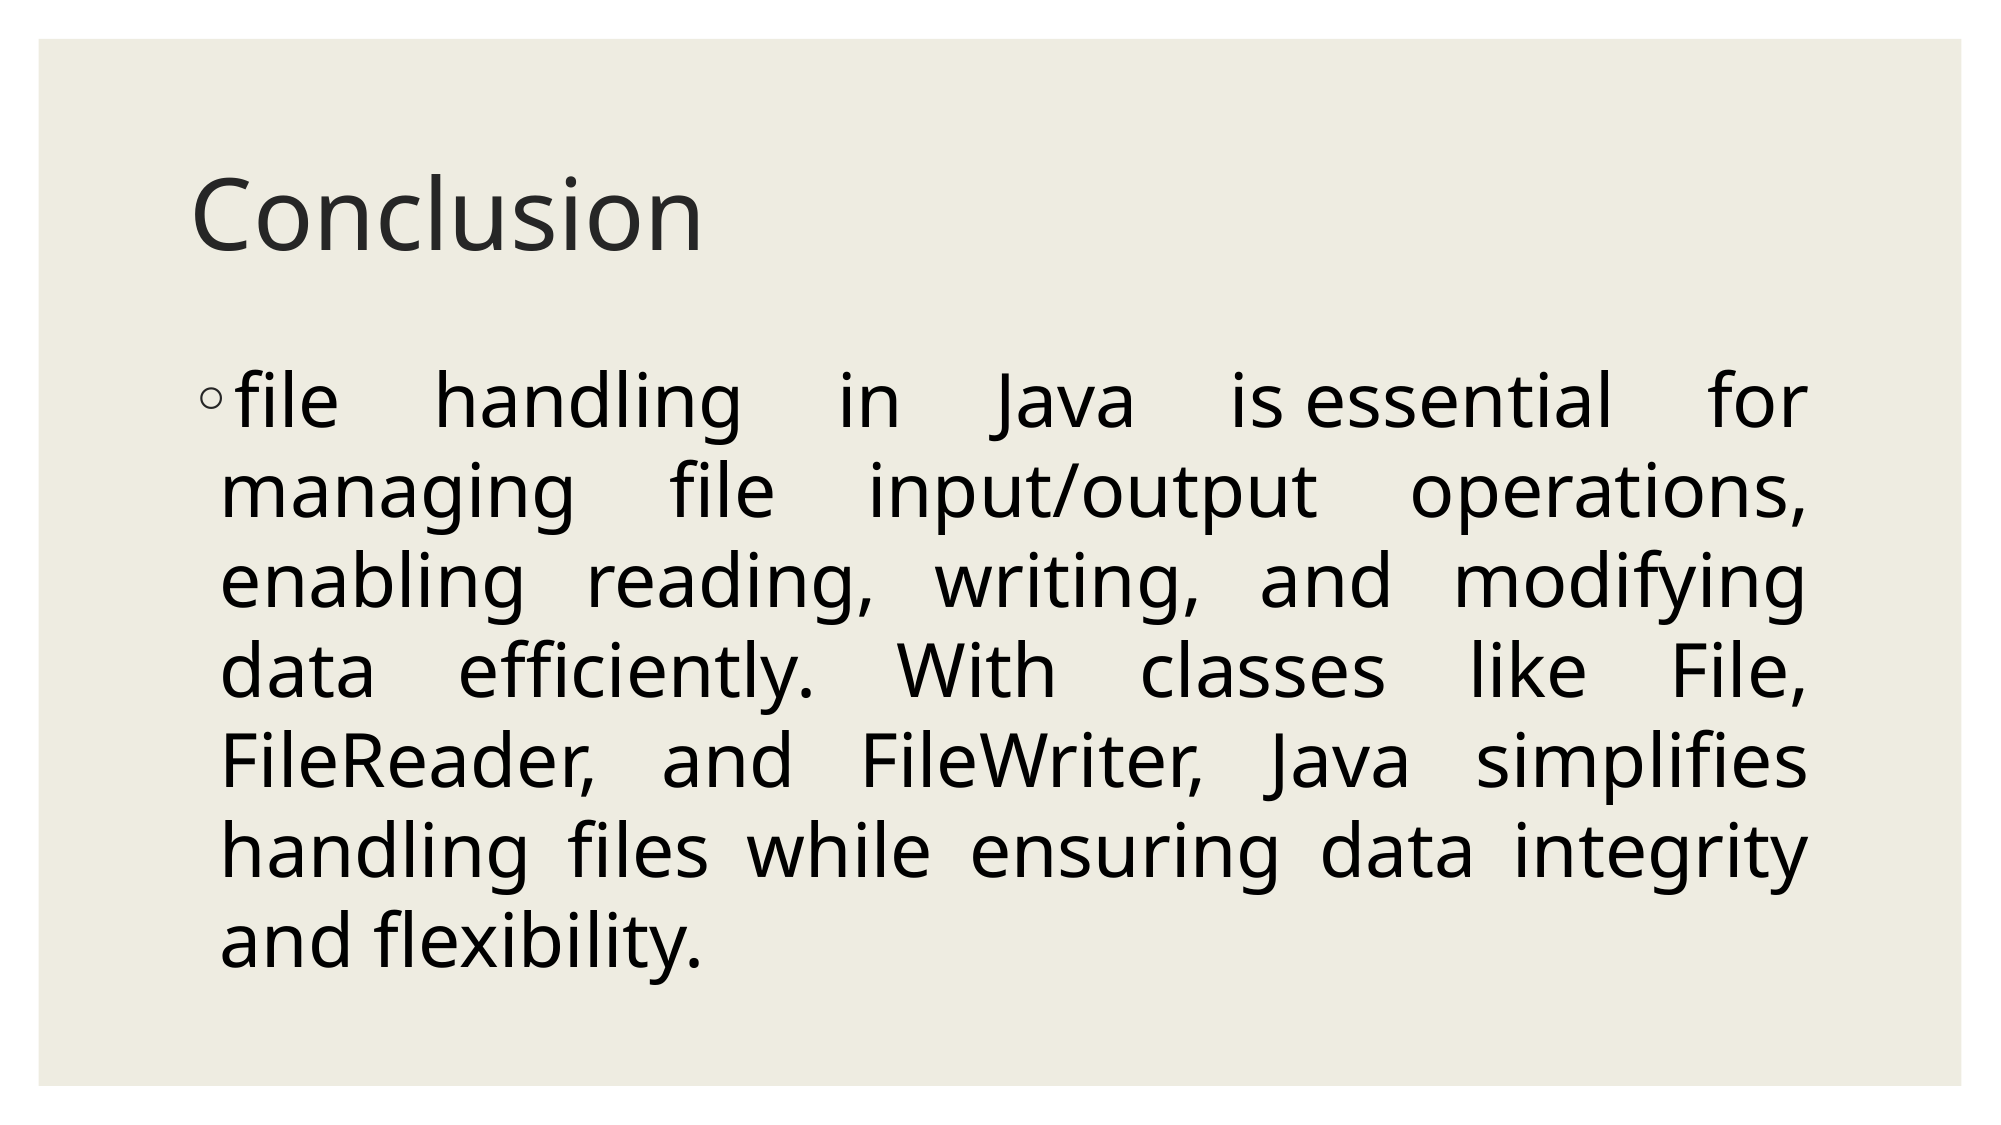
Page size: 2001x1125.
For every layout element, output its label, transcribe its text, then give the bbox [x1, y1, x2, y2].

list file handling in Java is essential for managing file input/output operations, enabling reading, writing, and modifying data efficiently. With classes like File, FileReader, and FileWriter, Java simplifies handling files while ensuring data integrity and flexibility. [174, 345, 1825, 990]
title Conclusion [174, 105, 1825, 331]
